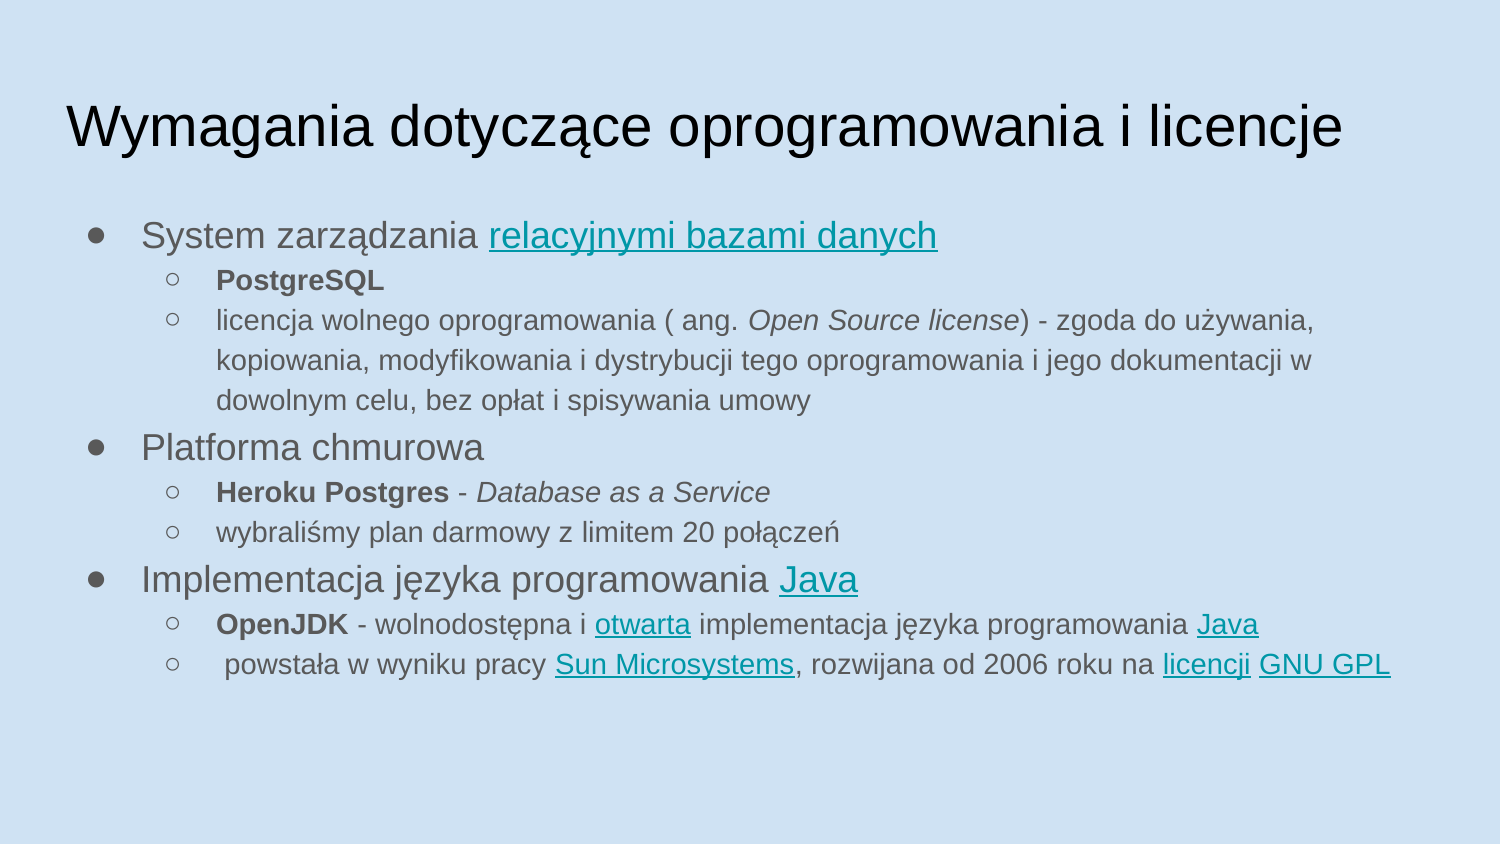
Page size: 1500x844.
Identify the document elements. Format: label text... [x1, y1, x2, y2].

title Wymagania dotyczące oprogramowania i licencje [51, 72, 1449, 167]
list System zarządzania relacyjnymi bazami danych PostgreSQL licencja wolnego oprogramowania ( ang. Open Source license) - zgoda do używania, kopiowania, modyfikowania i dystrybucji tego oprogramowania i jego dokumentacji w dowolnym celu, bez opłat i spisywania umowy Platforma chmurowa Heroku Postgres - Database as a Service wybraliśmy plan darmowy z limitem 20 połączeń Implementacja języka programowania Java OpenJDK - wolnodostępna i otwarta implementacja języka programowania Java powstała w wyniku pracy Sun Microsystems, rozwijana od 2006 roku na licencji GNU GPL [51, 189, 1449, 750]
